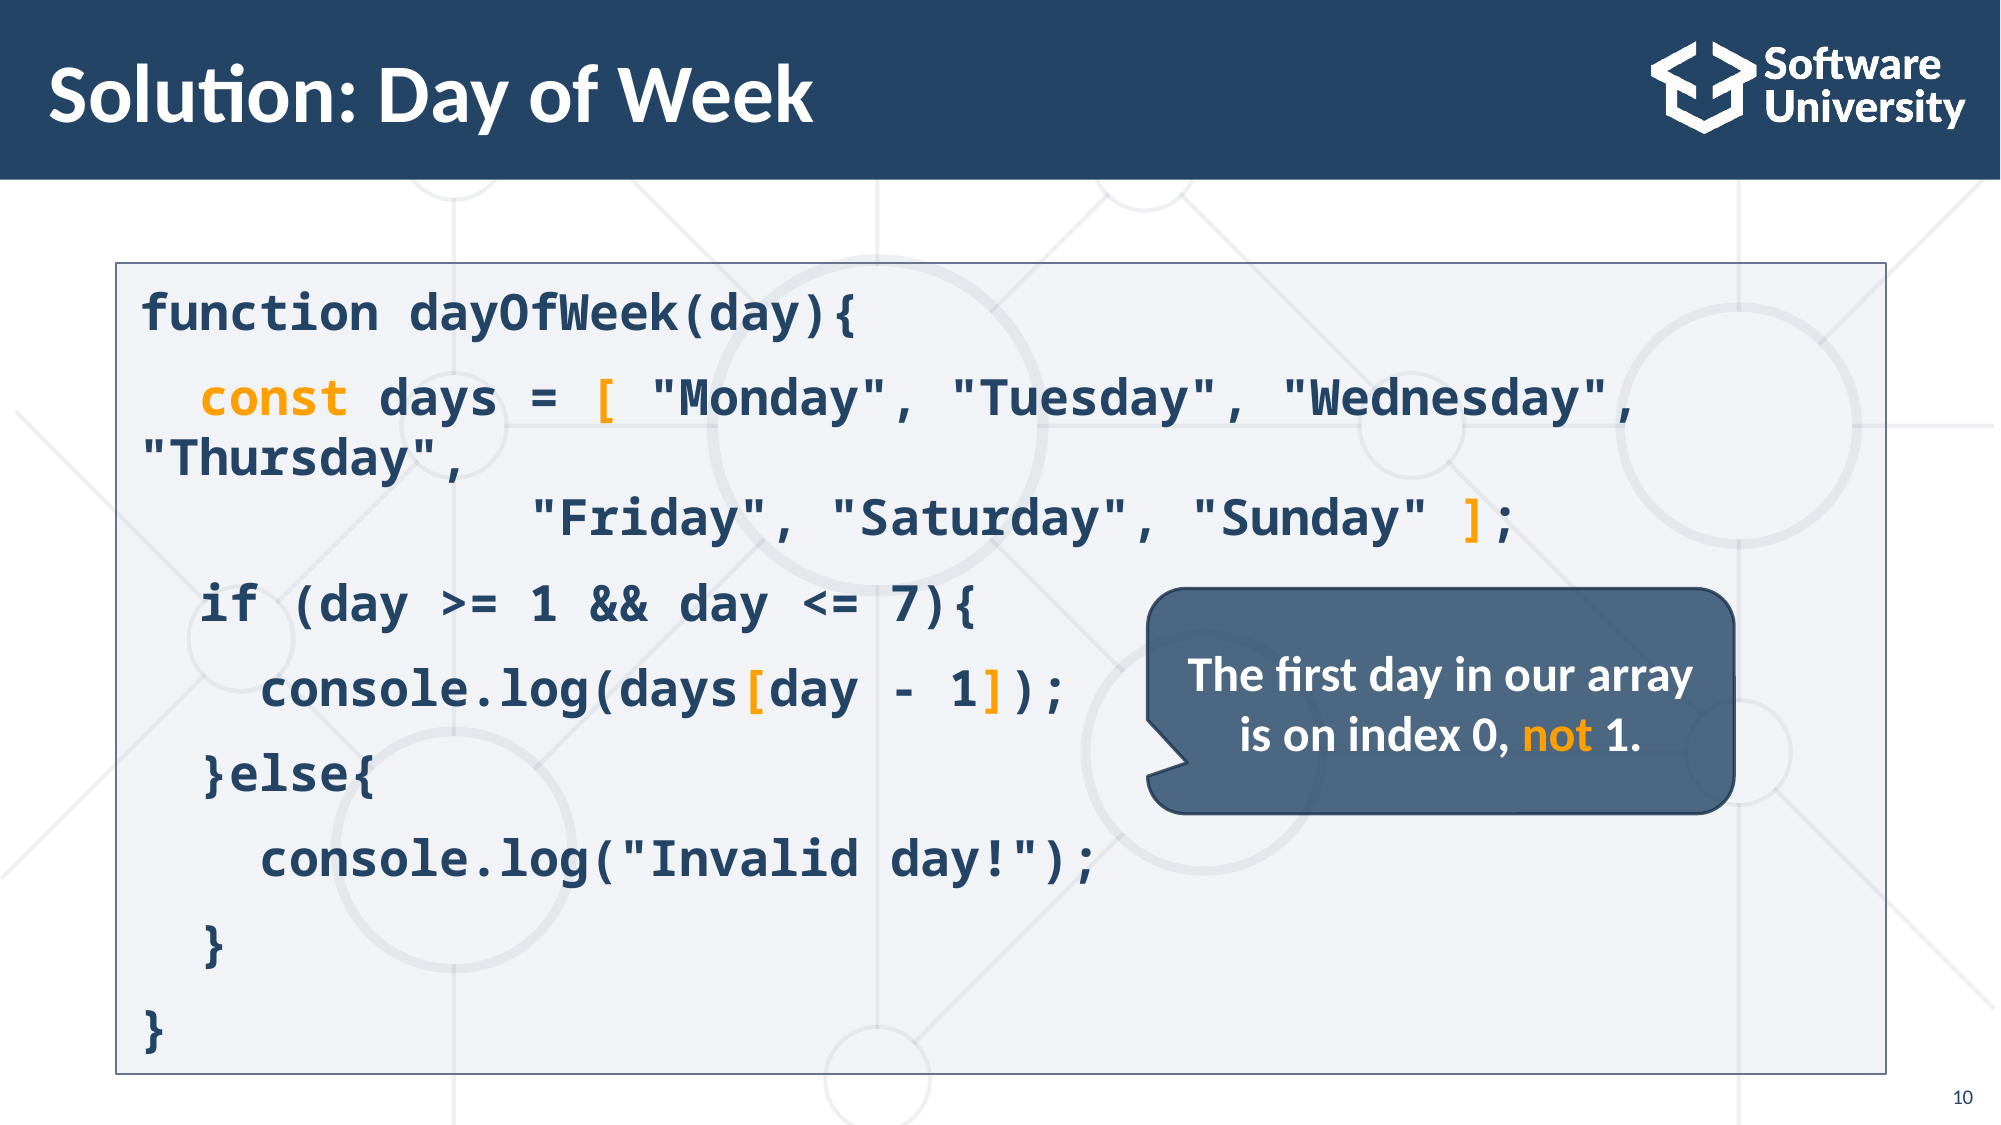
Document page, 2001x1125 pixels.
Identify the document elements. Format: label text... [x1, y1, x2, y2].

text_box function dayOfWeek(day){ const days = [ "Monday", "Tuesday", "Wednesday", "Thursday", "Friday", "Saturday", "Sunday" ]; if (day >= 1 && day <= 7){ console.log(days[day - 1]); }else{ console.log("Invalid day!"); } } [116, 263, 1886, 1074]
title Solution: Day of Week [31, 16, 1625, 162]
slide_number 10 [1927, 1067, 1989, 1117]
text_box The first day in our array is on index 0, not 1. [1145, 586, 1737, 816]
picture [1651, 41, 1966, 134]
